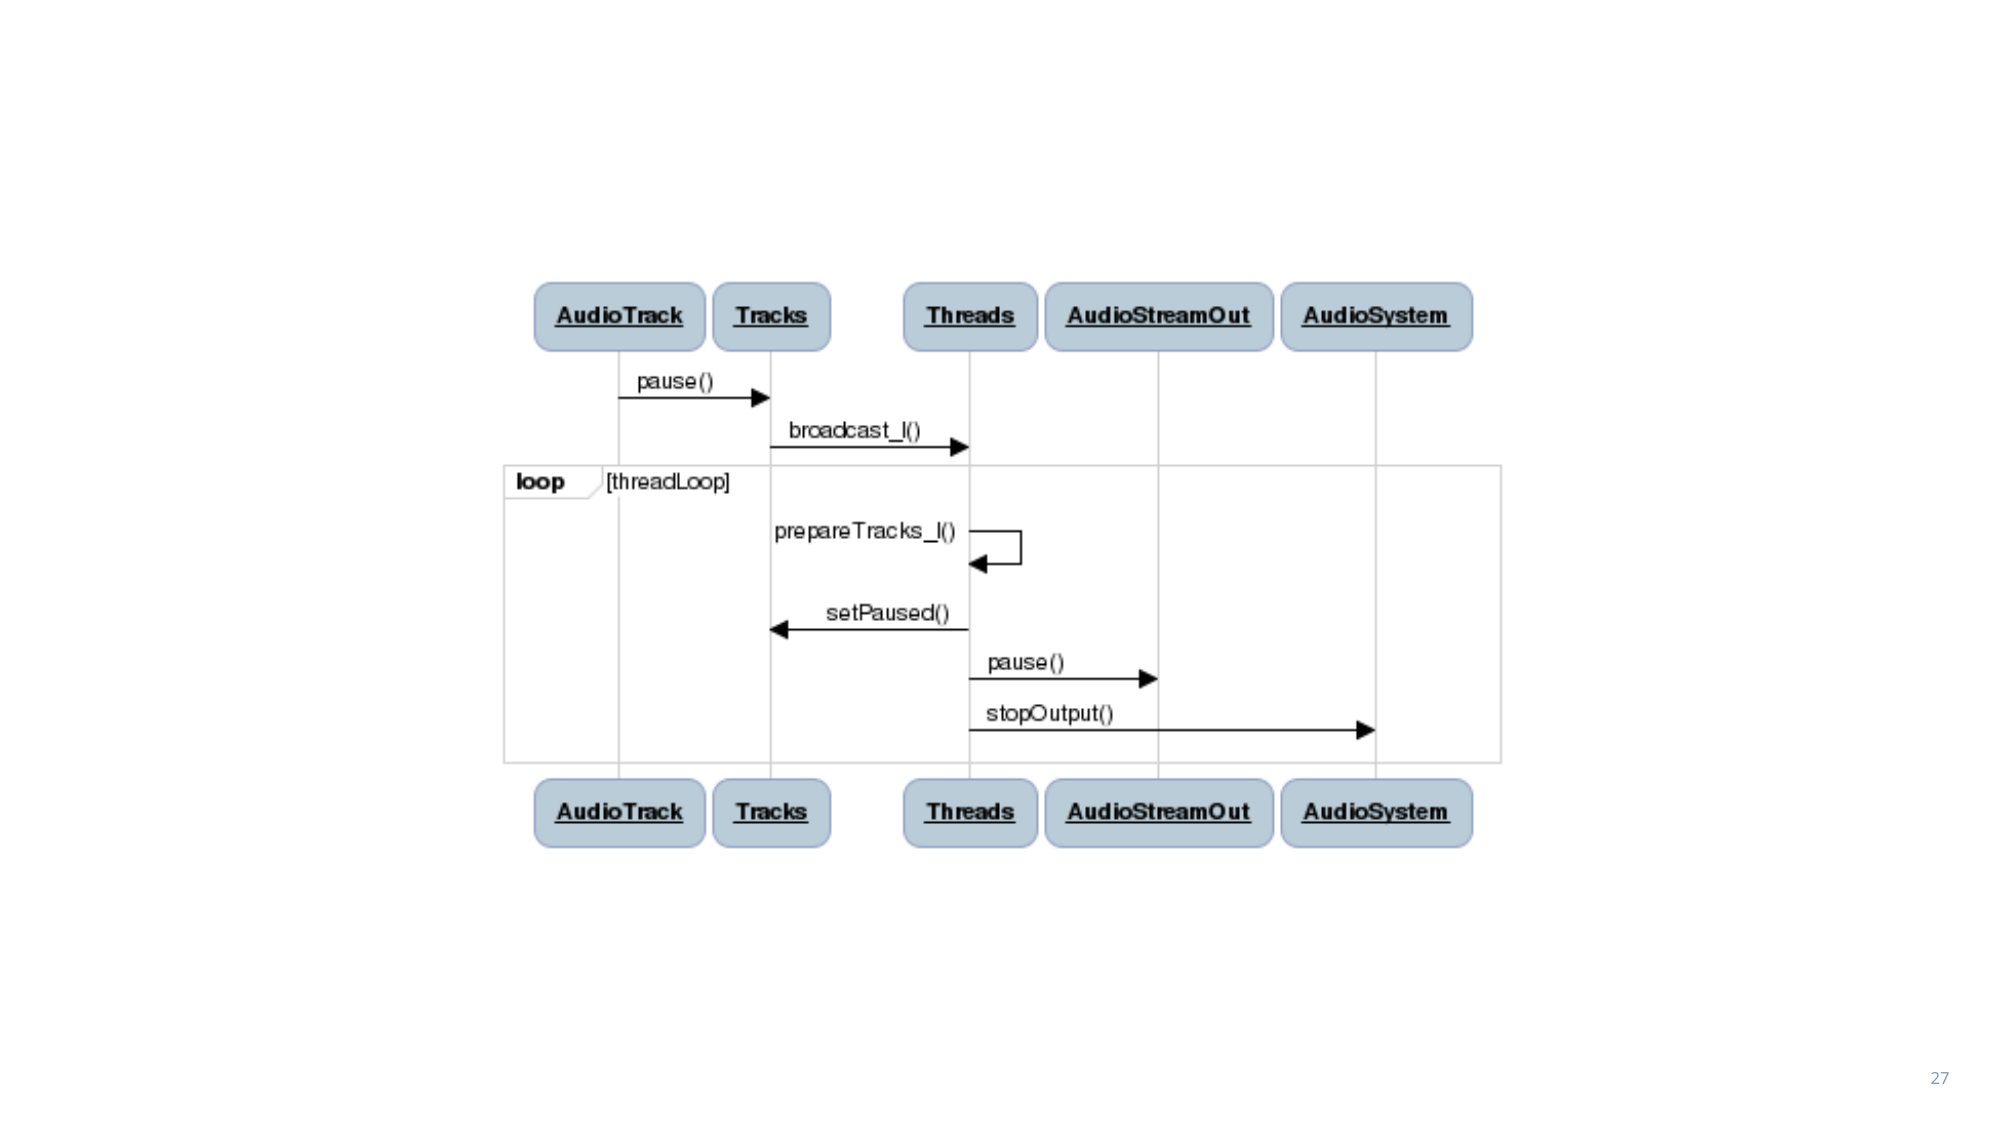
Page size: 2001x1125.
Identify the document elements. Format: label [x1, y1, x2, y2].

picture [481, 259, 1519, 866]
